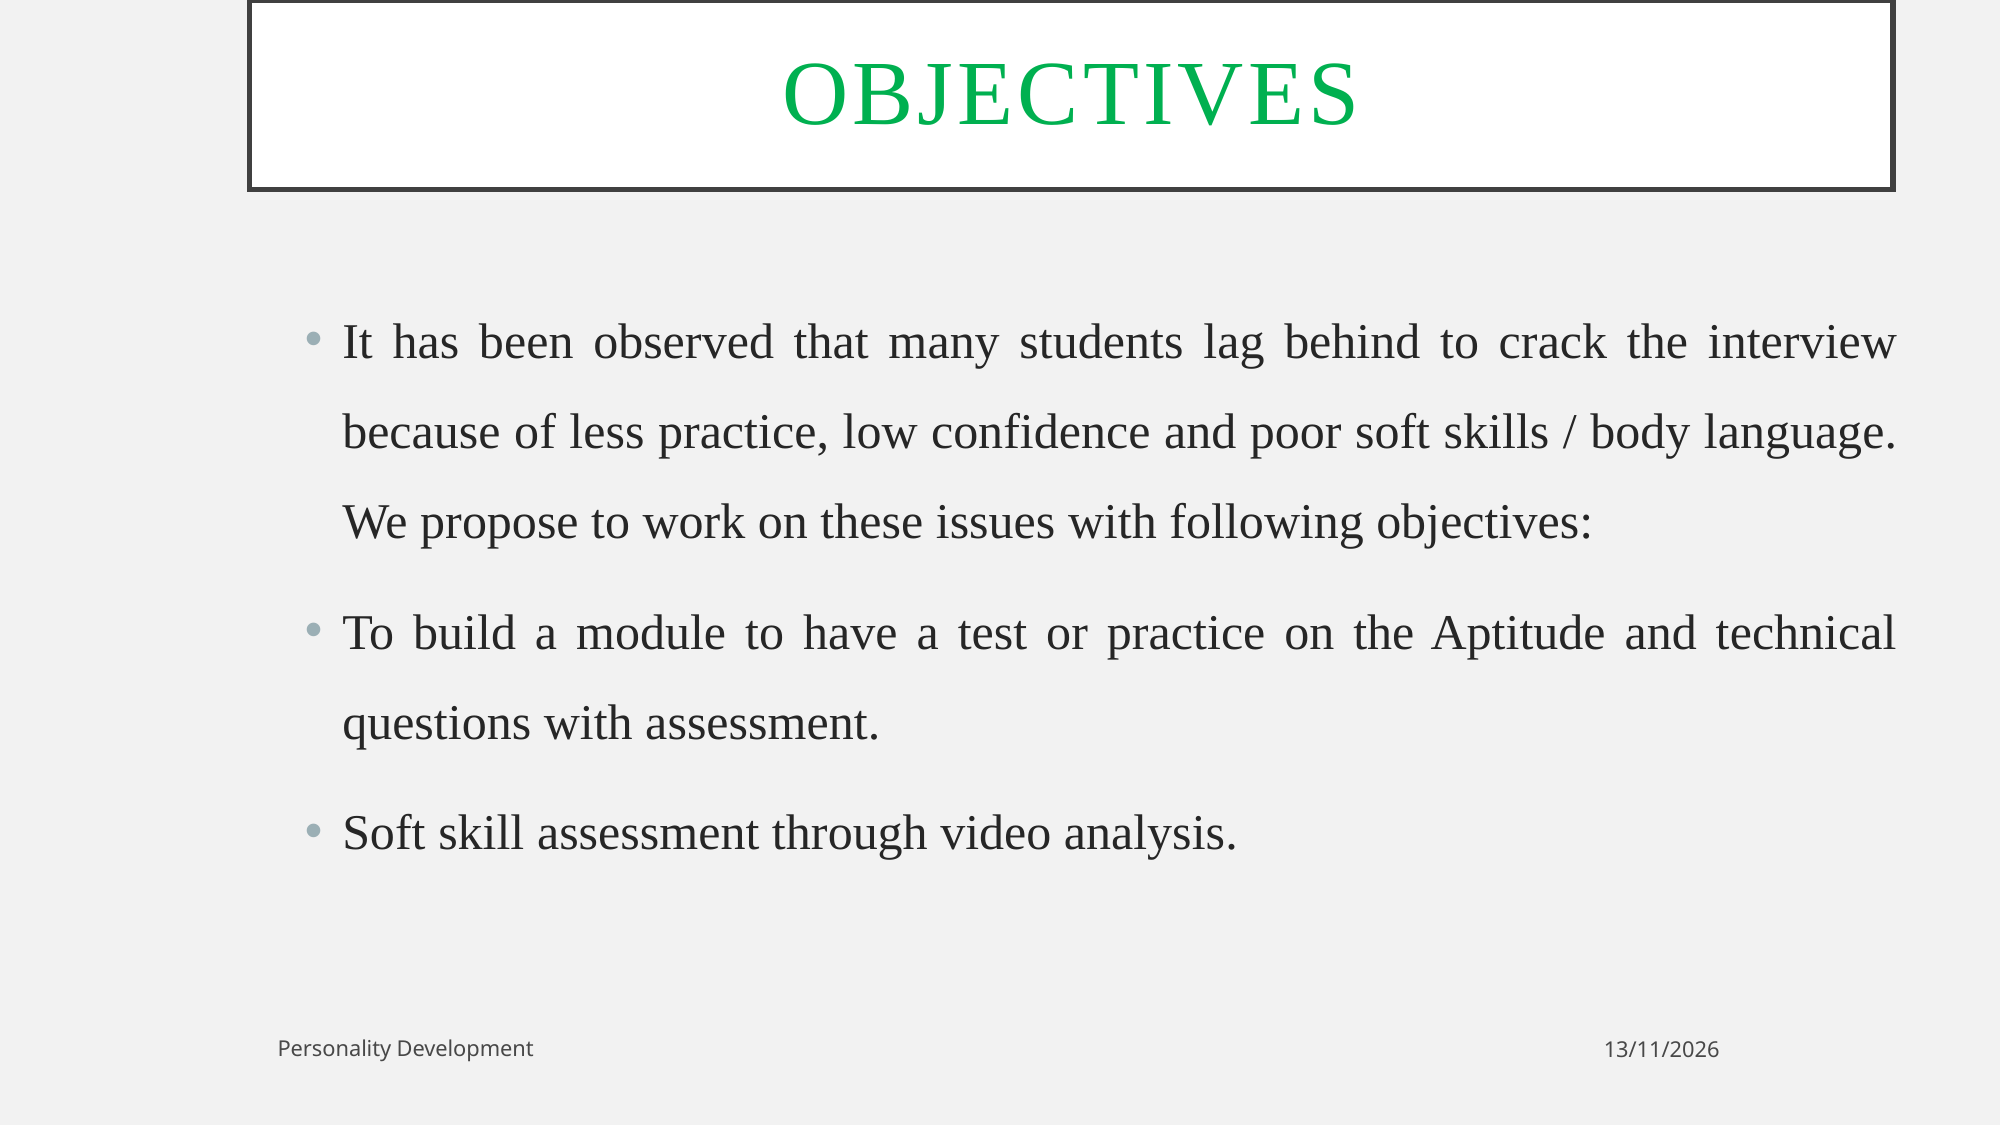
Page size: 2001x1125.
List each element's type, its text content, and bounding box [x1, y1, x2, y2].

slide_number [1283, 1023, 1735, 1077]
list It has been observed that many students lag behind to crack the interview because of less practice, low confidence and poor soft skills / body language. We propose to work on these issues with following objectives: To build a module to have a test or practice on the Aptitude and technical questions with assessment. Soft skill assessment through video analysis. [289, 270, 1914, 950]
title Objectives [247, 0, 1896, 192]
footer Personality Development [262, 1023, 1231, 1076]
